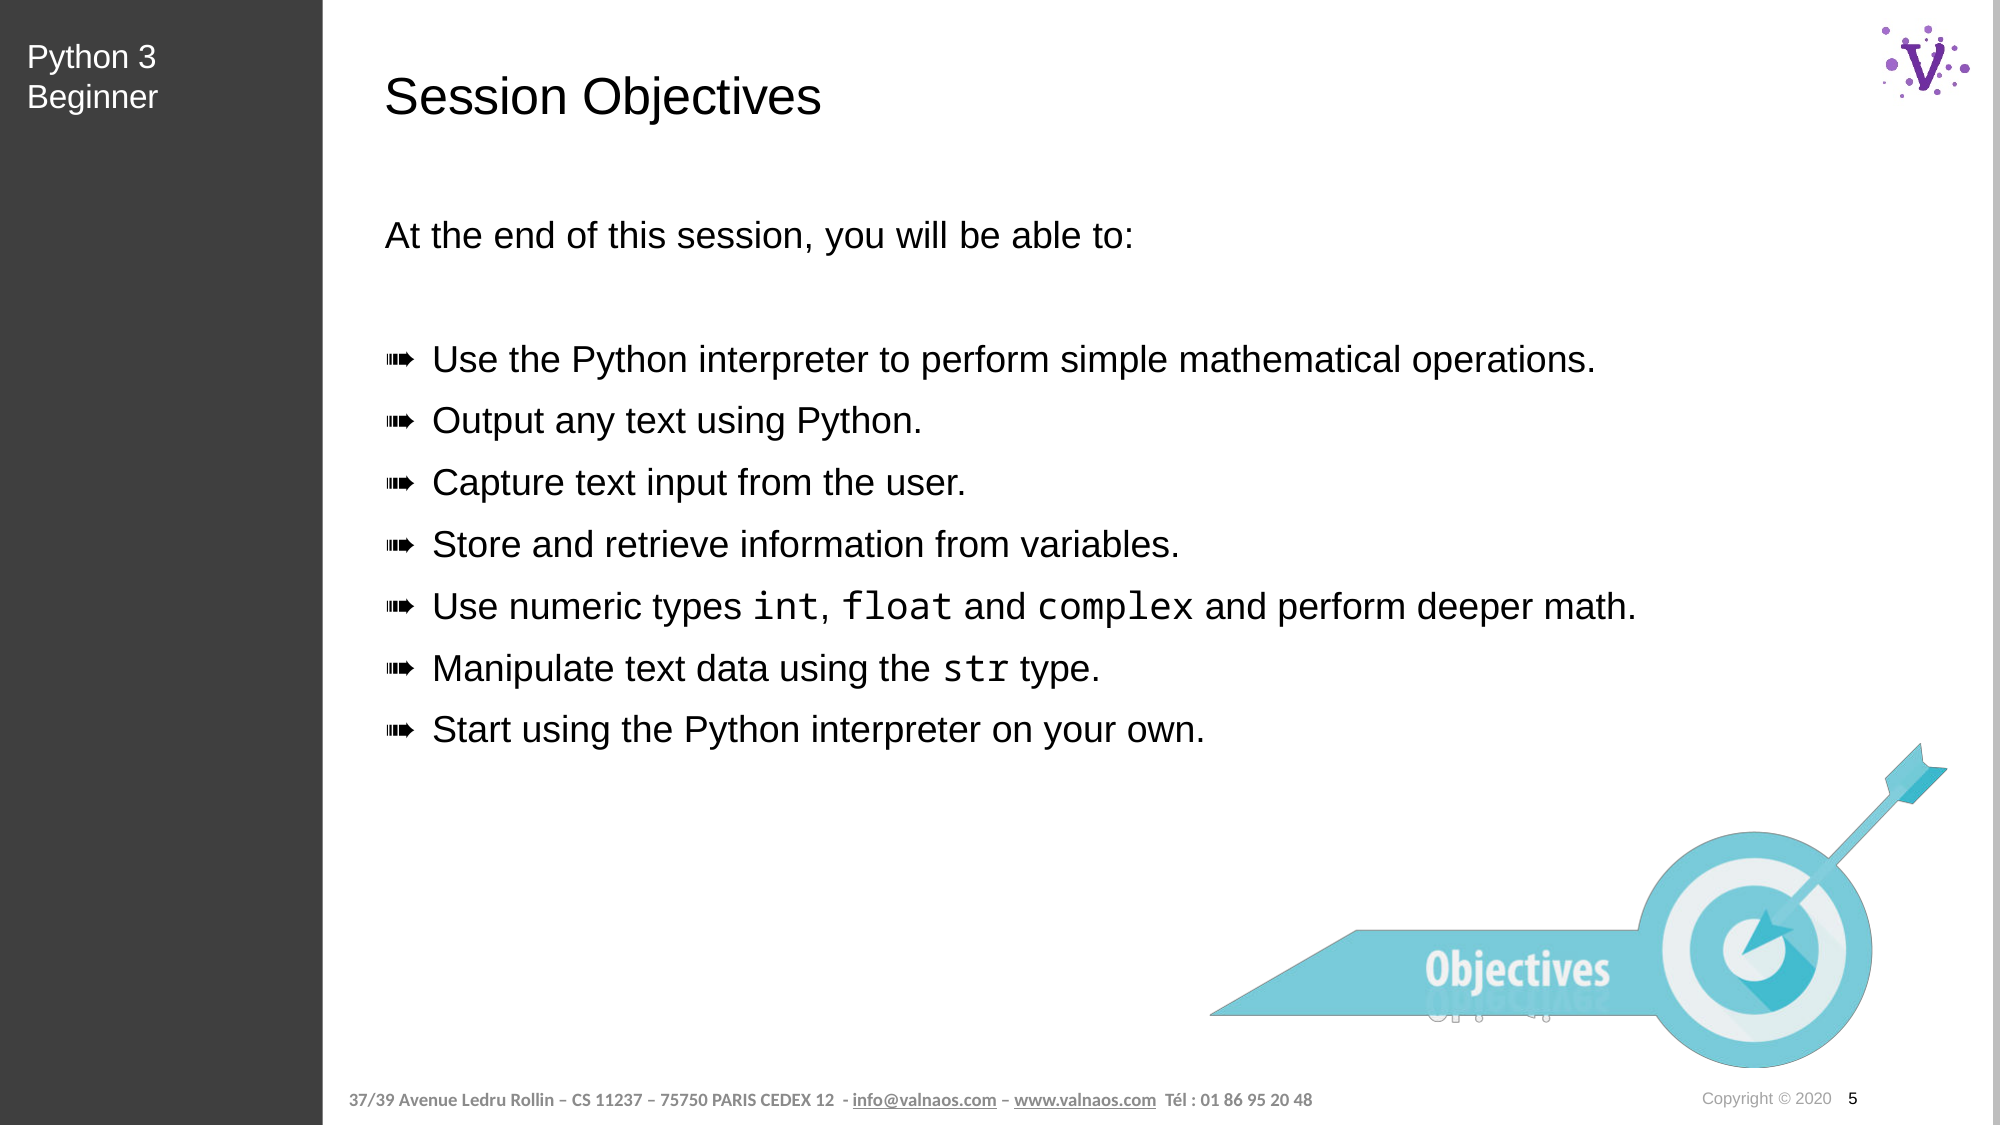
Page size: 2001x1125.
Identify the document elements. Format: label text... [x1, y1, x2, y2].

text_box Python 3 Beginner [24, 35, 297, 116]
picture [1871, 18, 1979, 106]
text_box [1209, 743, 1948, 1068]
title Session Objectives [128, 62, 1872, 211]
list At the end of this session, you will be able to: Use the Python interpreter to perform simple mathematical operations. Output any text using Python. Capture text input from the user. Store and retrieve information from variables. Use numeric types int, float and complex and perform deeper math. Manipulate text data using the str type. Start using the Python interpreter on your own. [113, 211, 1887, 849]
slide_number Copyright © 2020 5 [1700, 1087, 1959, 1125]
